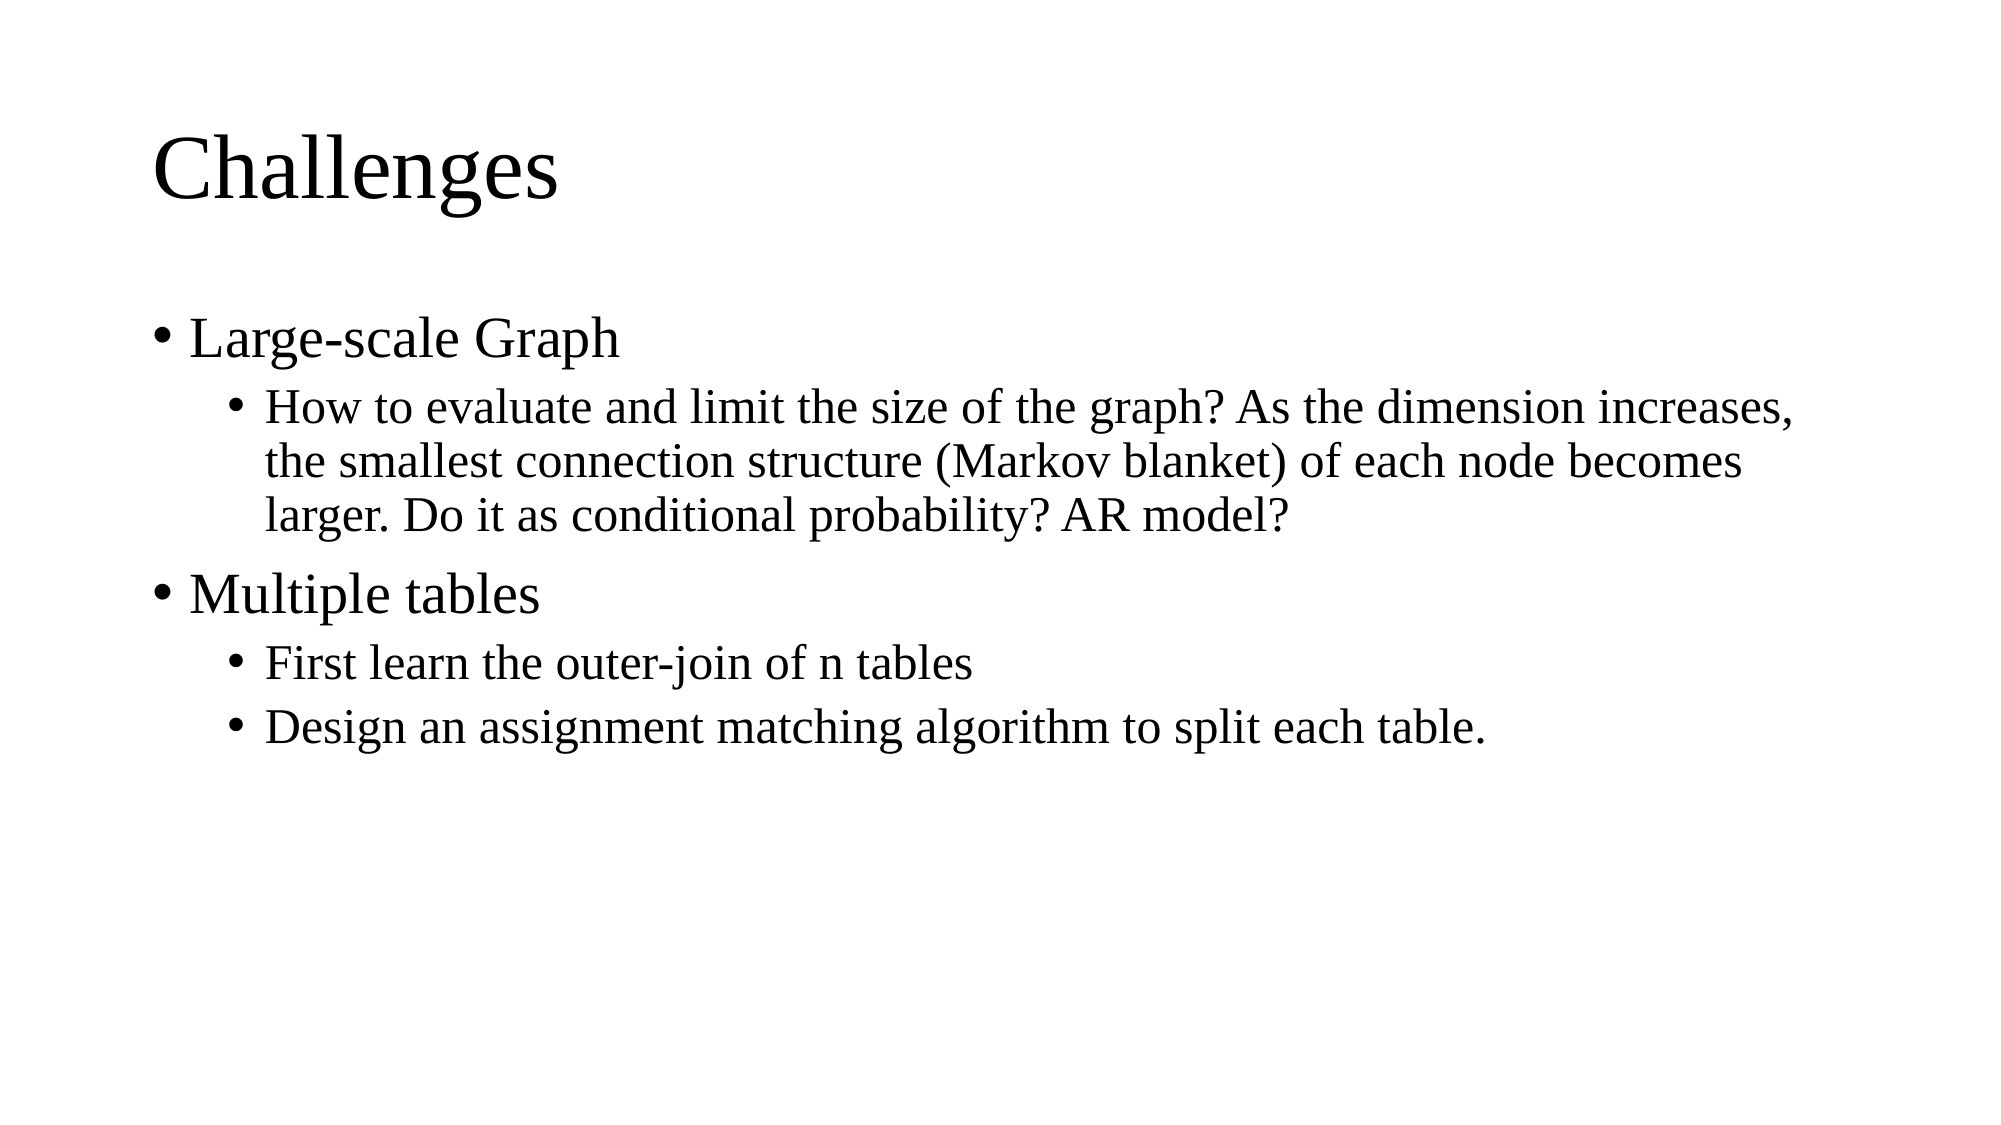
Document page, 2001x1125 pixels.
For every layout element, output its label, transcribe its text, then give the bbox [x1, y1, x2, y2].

list Large-scale Graph How to evaluate and limit the size of the graph? As the dimension increases, the smallest connection structure (Markov blanket) of each node becomes larger. Do it as conditional probability? AR model? Multiple tables First learn the outer-join of n tables Design an assignment matching algorithm to split each table. [137, 299, 1863, 1014]
title Challenges [137, 59, 1863, 278]
